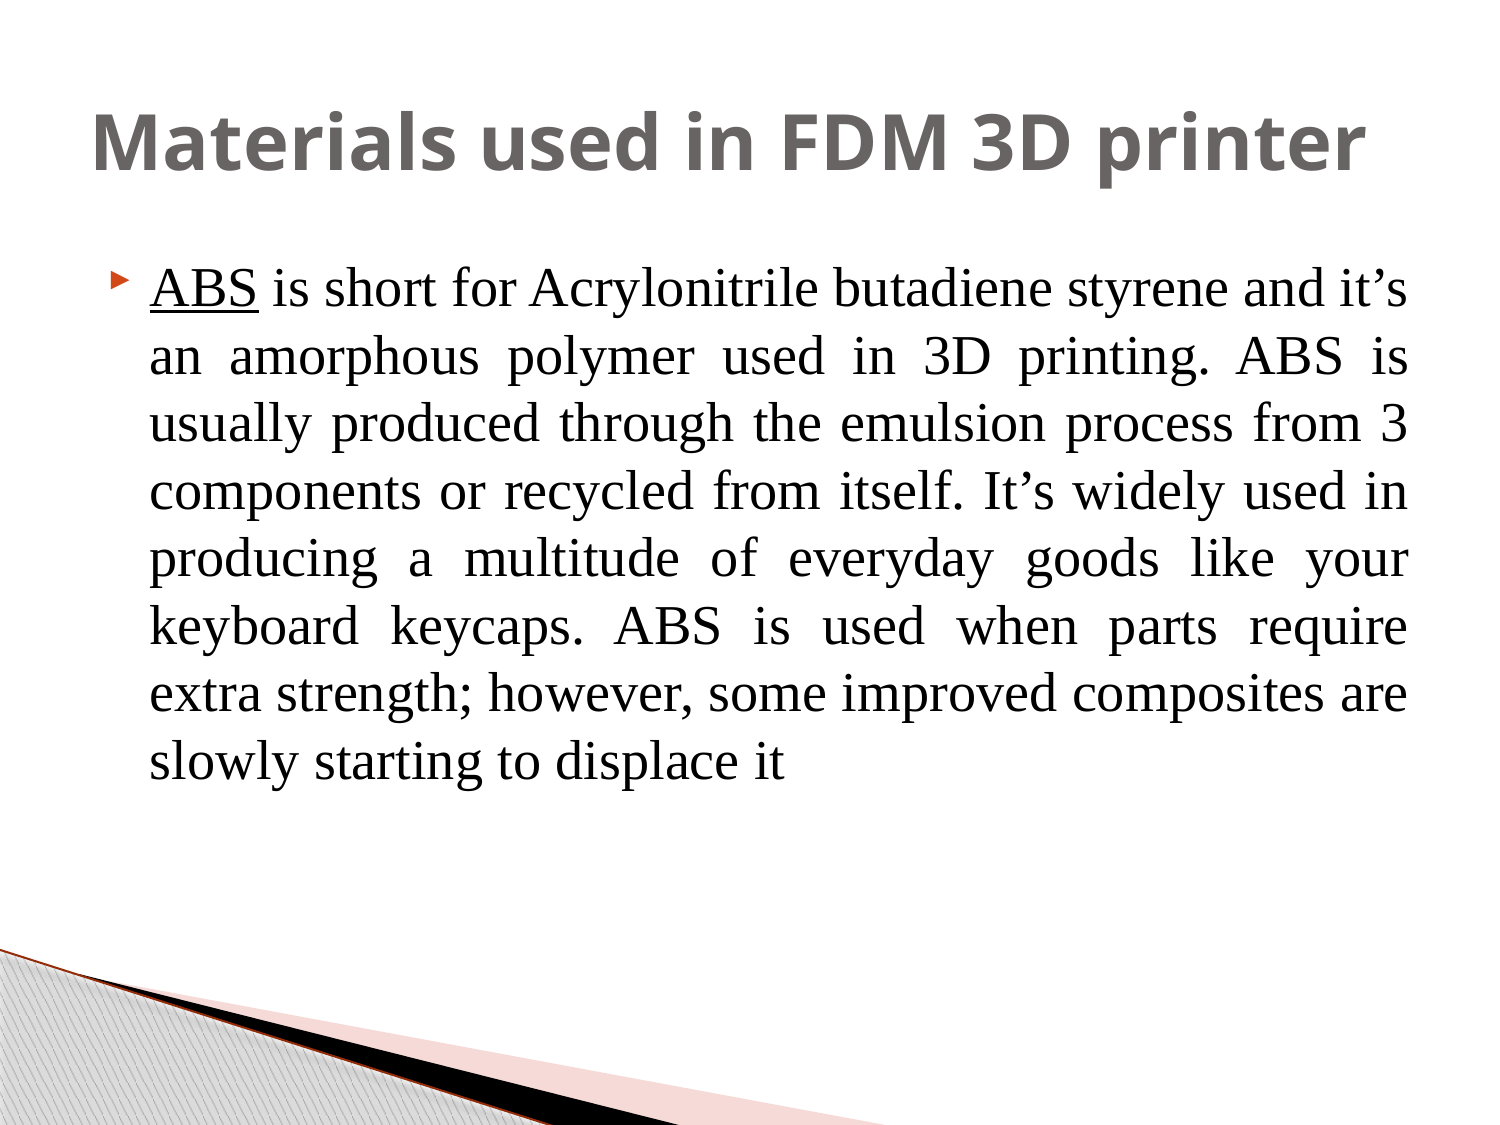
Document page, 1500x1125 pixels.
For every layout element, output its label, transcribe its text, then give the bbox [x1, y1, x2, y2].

title Materials used in FDM 3D printer [75, 45, 1425, 233]
list ABS is short for Acrylonitrile butadiene styrene and it’s an amorphous polymer used in 3D printing. ABS is usually produced through the emulsion process from 3 components or recycled from itself. It’s widely used in producing a multitude of everyday goods like your keyboard keycaps. ABS is used when parts require extra strength; however, some improved composites are slowly starting to displace it [75, 243, 1425, 986]
